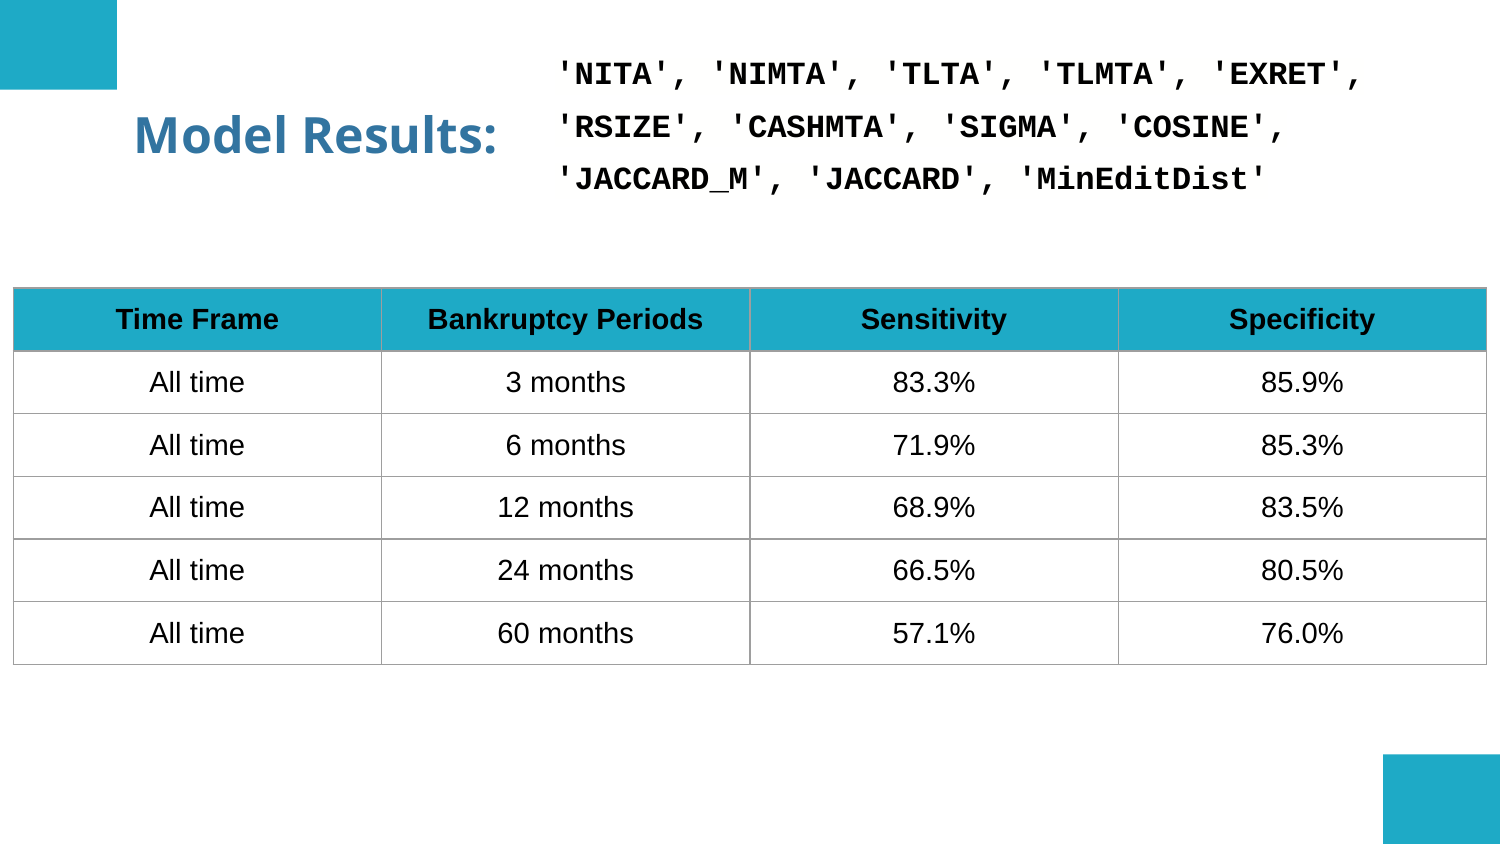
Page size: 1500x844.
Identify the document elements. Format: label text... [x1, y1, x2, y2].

table_header Time Frame [14, 289, 381, 350]
table_cell 71.9% [751, 414, 1118, 476]
table_header Sensitivity [751, 289, 1118, 350]
table_cell 3 months [382, 352, 749, 413]
table_cell 24 months [382, 540, 749, 601]
table_cell 68.9% [751, 477, 1118, 538]
table_cell All time [14, 352, 381, 413]
table_cell 60 months [382, 602, 749, 664]
table_cell 83.3% [751, 352, 1118, 413]
table_cell 66.5% [751, 540, 1118, 601]
table_cell 85.3% [1119, 414, 1486, 476]
title Model Results: [118, 88, 540, 167]
table_cell 85.9% [1119, 352, 1486, 413]
table_cell All time [14, 540, 381, 601]
table_cell 83.5% [1119, 477, 1486, 538]
table_cell 57.1% [751, 602, 1118, 664]
table_cell 6 months [382, 414, 749, 476]
table_cell 12 months [382, 477, 749, 538]
table_header Bankruptcy Periods [382, 289, 749, 350]
table_cell 80.5% [1119, 540, 1486, 601]
text_box 'NITA', 'NIMTA', 'TLTA', 'TLMTA', 'EXRET', 'RSIZE', 'CASHMTA', 'SIGMA', 'COSINE', 'JACCARD_M', 'JACCARD', 'MinEditDist' [540, 24, 1487, 212]
table_cell All time [14, 602, 381, 664]
table_cell All time [14, 414, 381, 476]
table_cell All time [14, 477, 381, 538]
table_header Specificity [1119, 289, 1486, 350]
table_cell 76.0% [1119, 602, 1486, 664]
